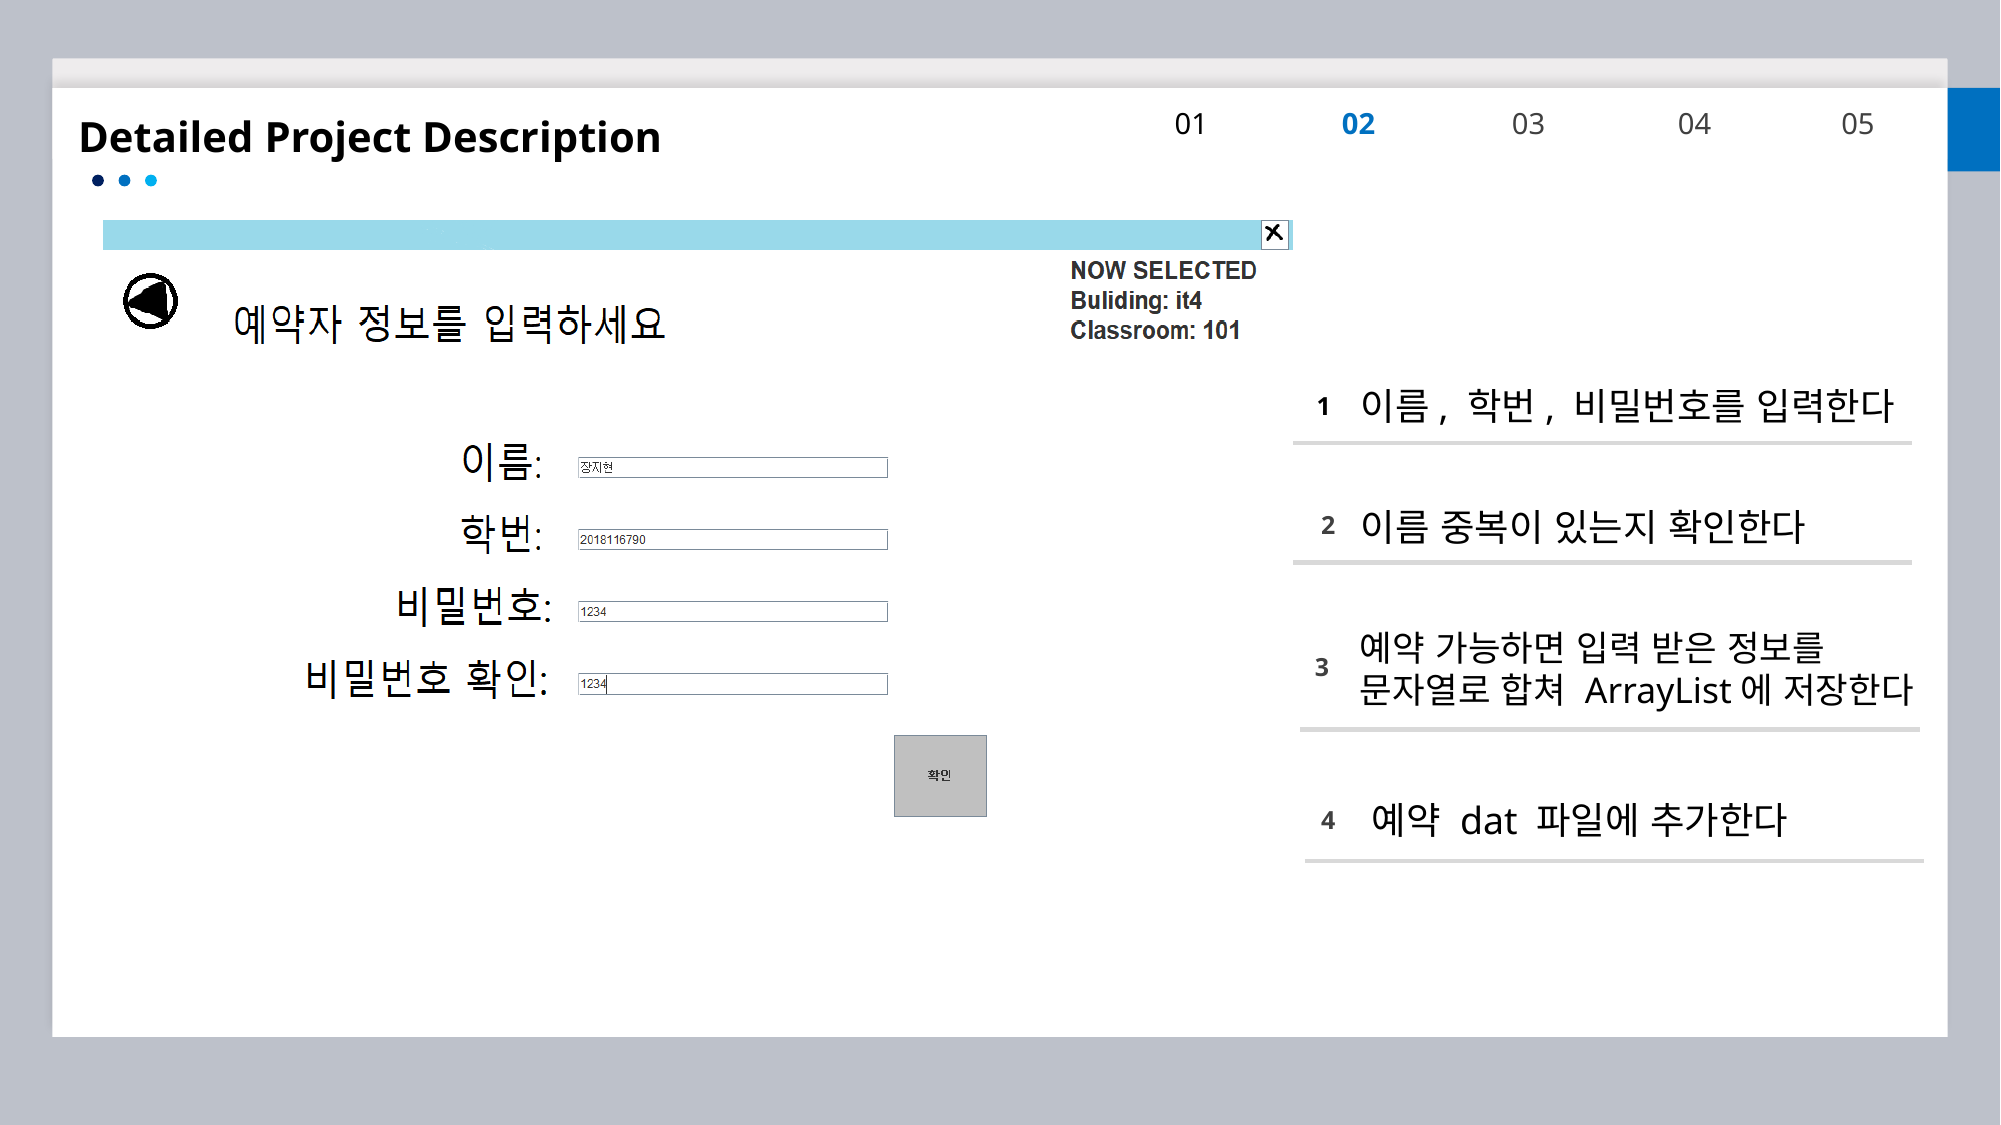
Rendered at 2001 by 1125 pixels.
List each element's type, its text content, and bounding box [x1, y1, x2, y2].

text_box Detailed Project Description [63, 103, 678, 169]
text_box 1 [1301, 382, 1346, 428]
text_box 3 [1299, 644, 1344, 689]
text_box [90, 173, 105, 188]
text_box 예약 가능하면 입력 받은 정보를 문자열로 합쳐 ArrayList에 저장한다 [1345, 618, 1991, 718]
text_box [117, 173, 132, 188]
text_box 04 [1663, 97, 1727, 148]
text_box 01 [1159, 97, 1223, 148]
text_box 03 [1496, 97, 1561, 148]
text_box 4 [1306, 797, 1350, 842]
text_box 이름 중복이 있는지 확인한다 [1345, 496, 1958, 556]
text_box 05 [1826, 97, 1890, 148]
text_box [1947, 87, 2000, 172]
text_box 2 [1306, 502, 1350, 548]
text_box 이름, 학번, 비밀번호를 입력한다 [1345, 375, 2000, 436]
picture [103, 220, 1293, 962]
text_box 예약 dat 파일에 추가한다 [1356, 789, 1969, 850]
text_box 02 [1326, 97, 1391, 148]
text_box [143, 173, 158, 188]
